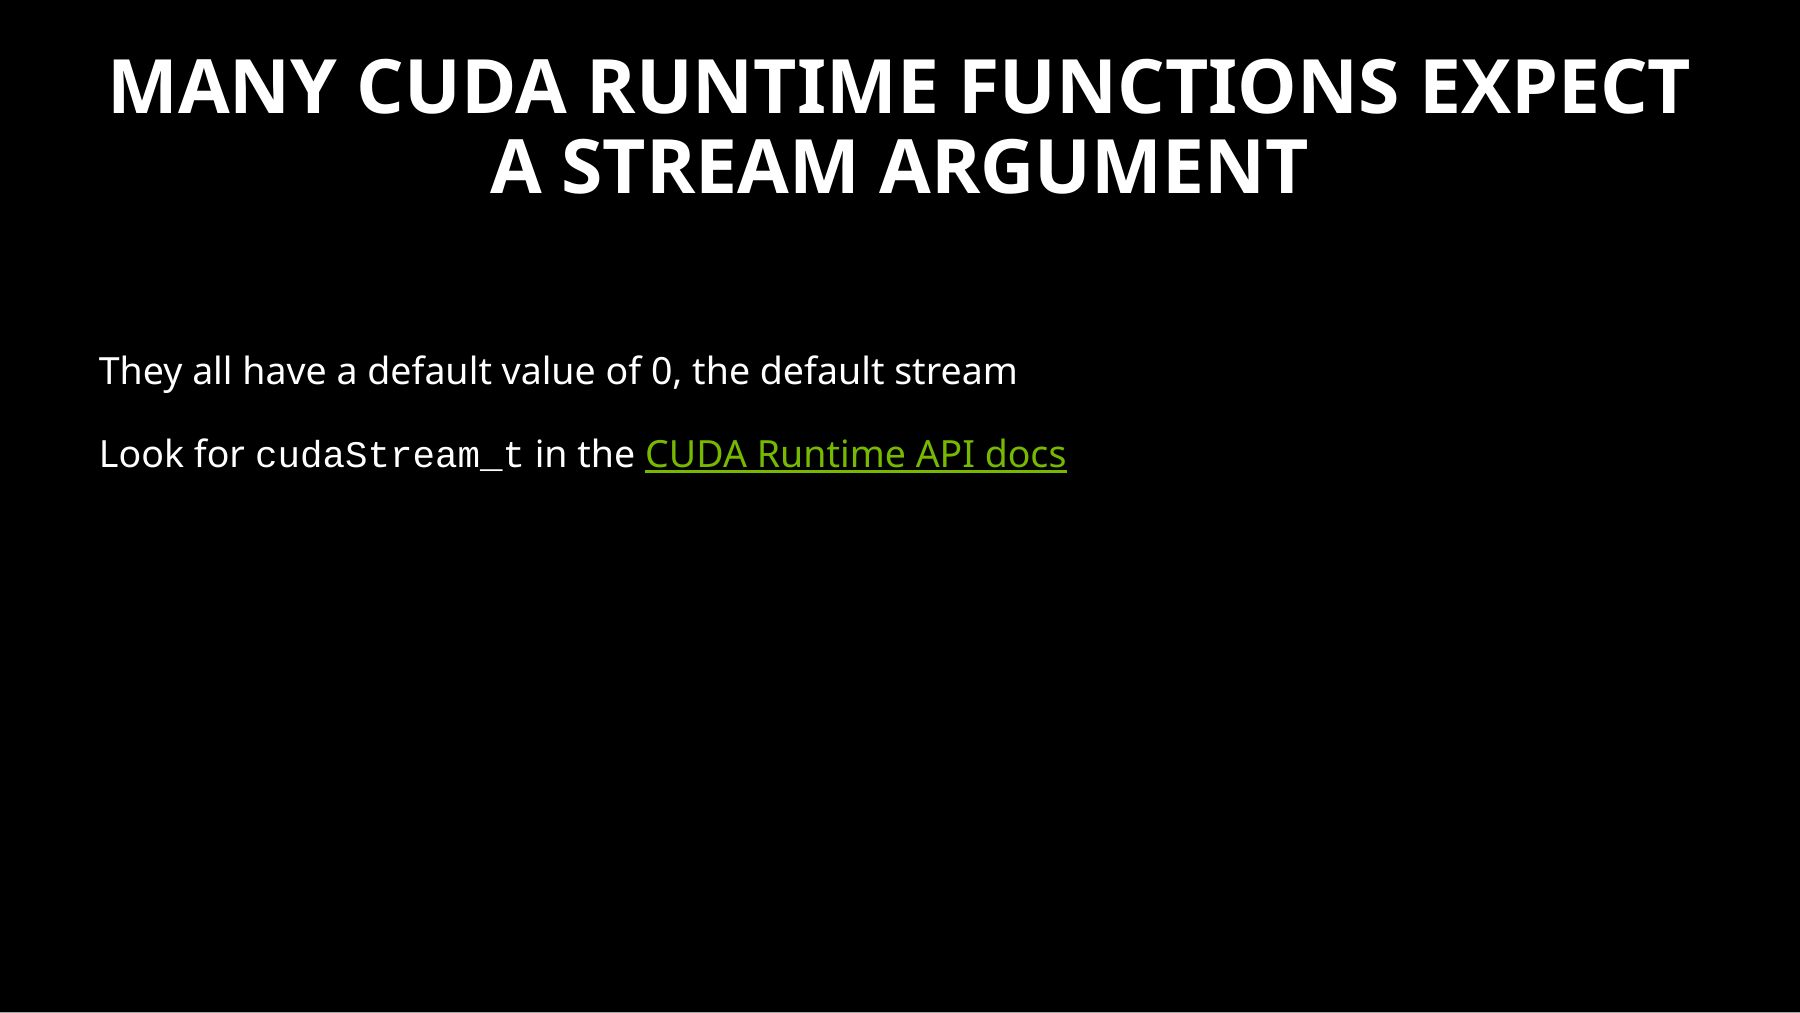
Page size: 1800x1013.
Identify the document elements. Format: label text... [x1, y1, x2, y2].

title Many cuda runtime functions expect a stream argument [81, 120, 1719, 219]
list They all have a default value of 0, the default stream Look for cudaStream_t in the CUDA Runtime API docs [83, 344, 1717, 952]
